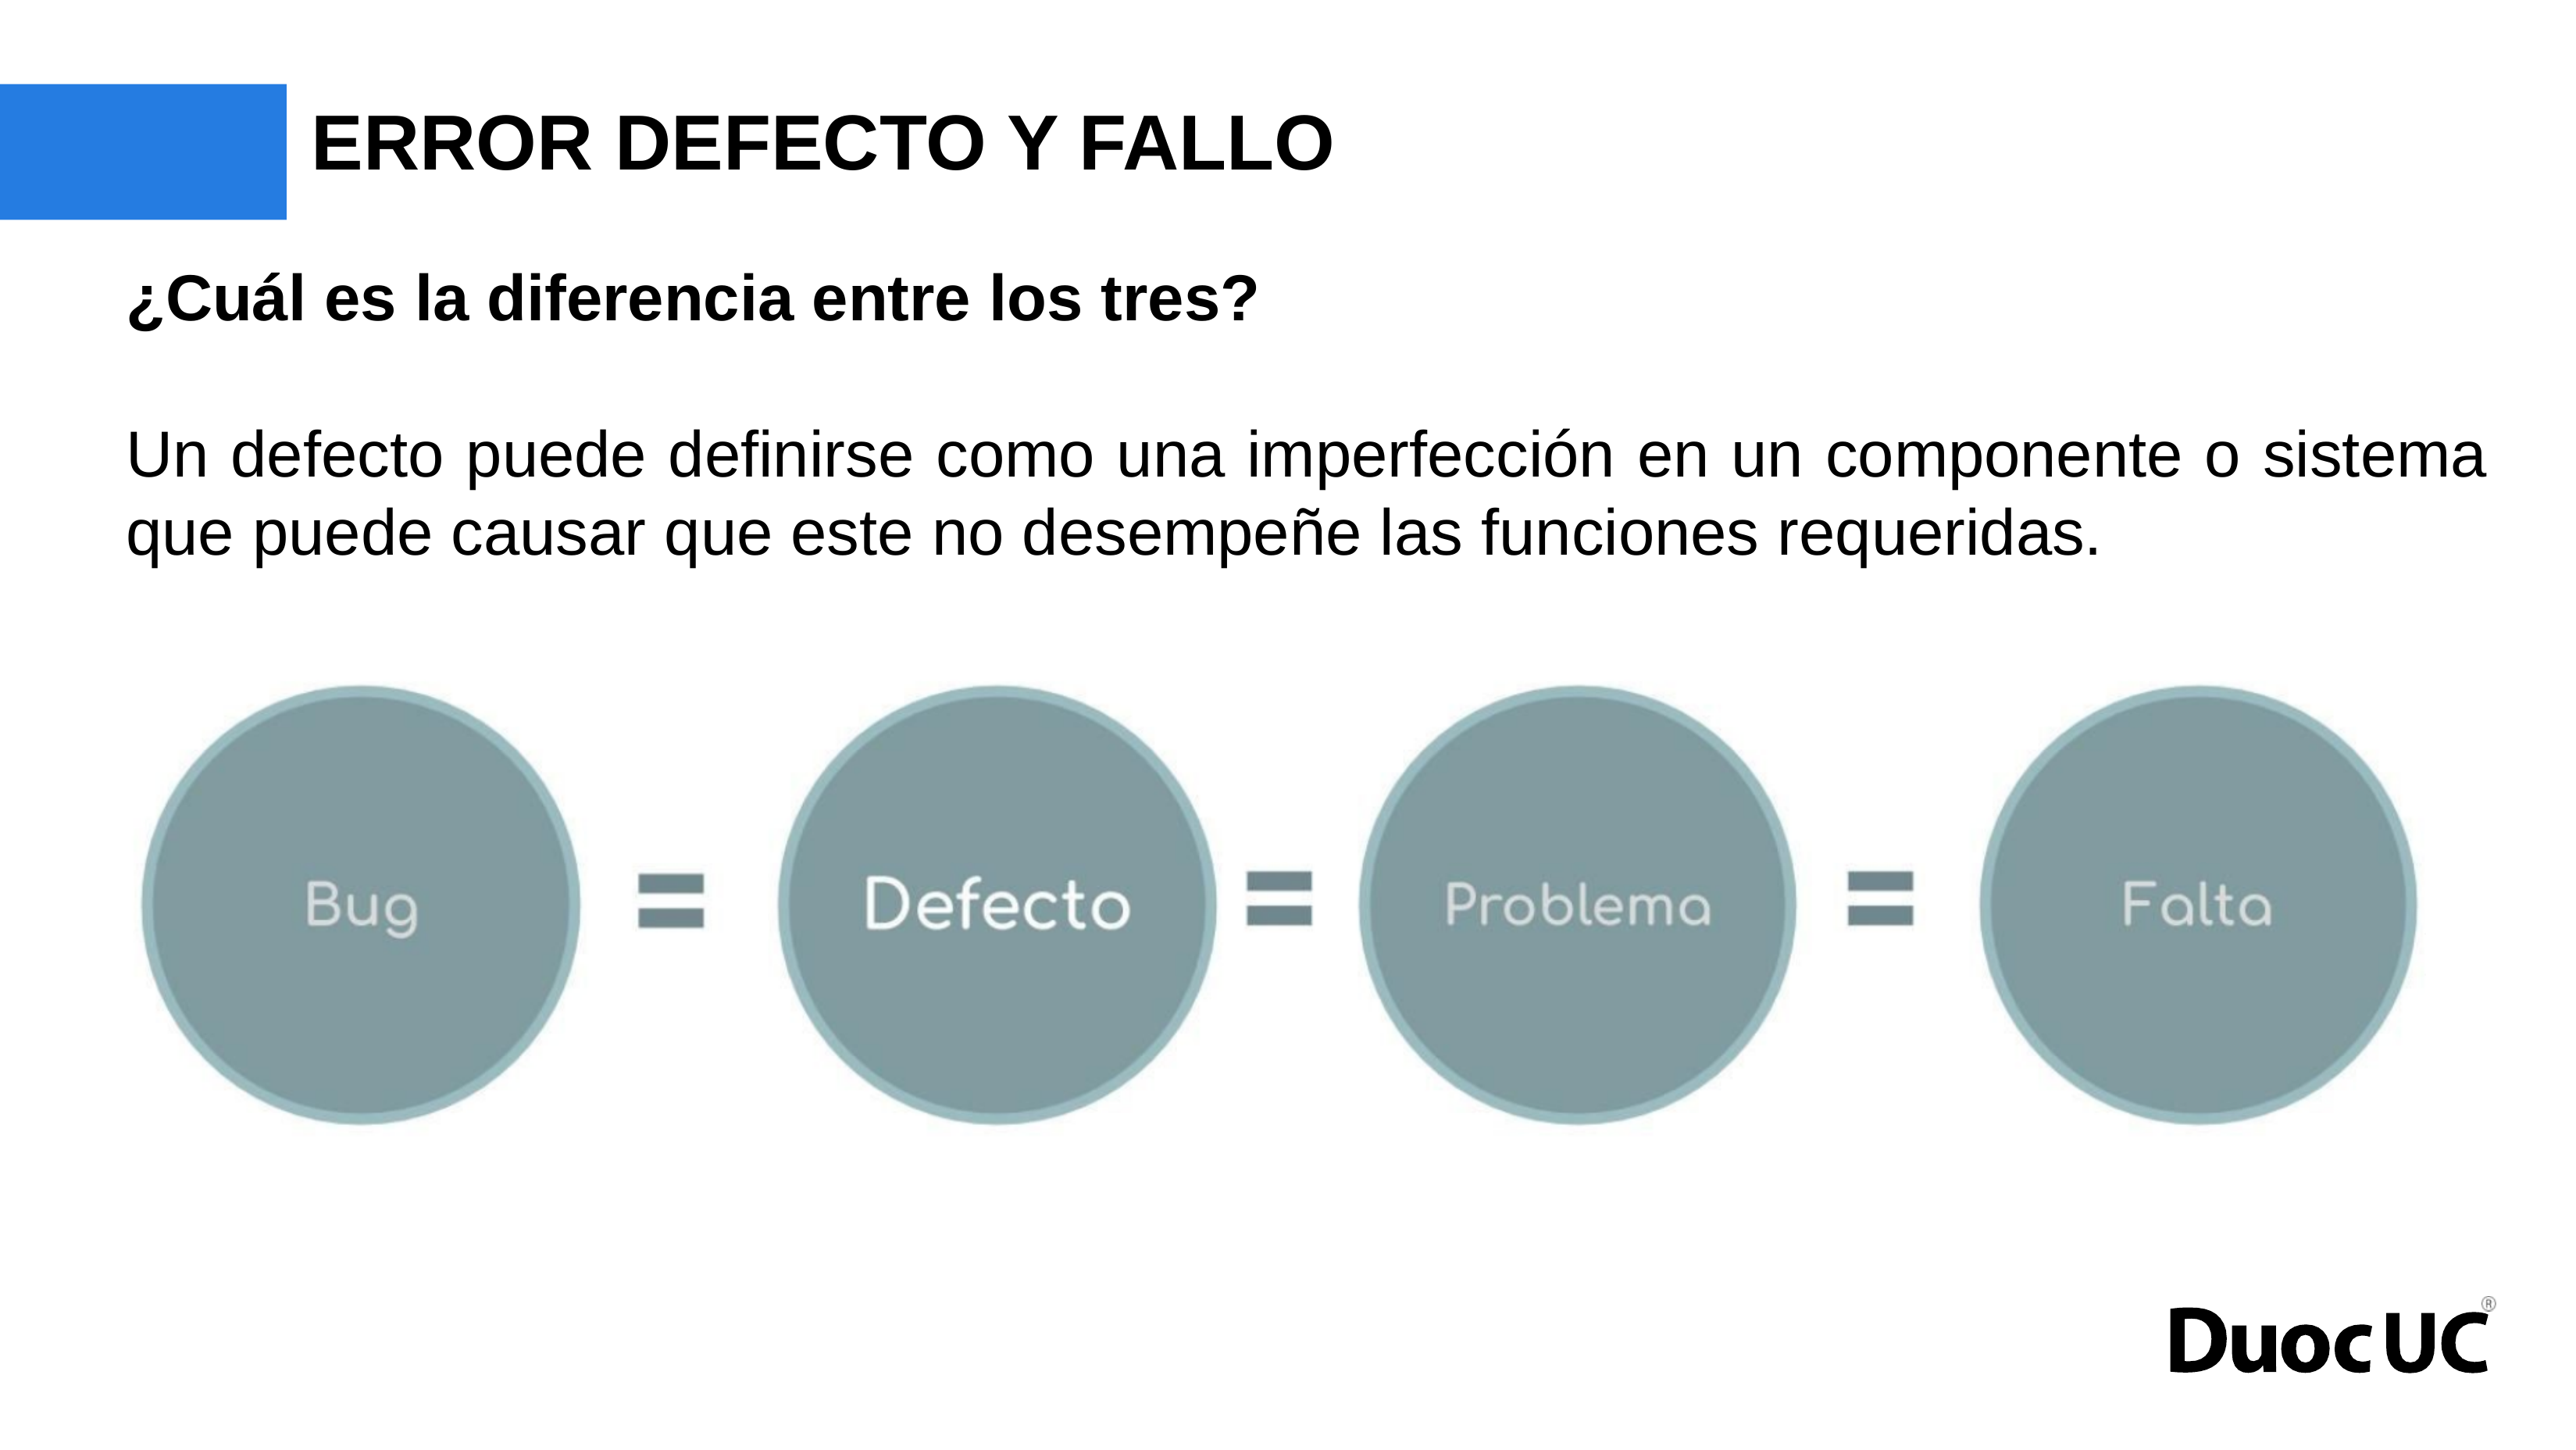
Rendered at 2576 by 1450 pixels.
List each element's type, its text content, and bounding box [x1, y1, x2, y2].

picture [126, 641, 2426, 1158]
title ERROR DEFECTO Y FALLO [311, 91, 2489, 187]
picture [2481, 1296, 2496, 1312]
text_box ¿Cuál es la diferencia entre los tres? Un defecto puede definirse como una imperfección en un componente o sistema que puede causar que este no desempeñe las funciones requeridas. [126, 255, 2489, 569]
